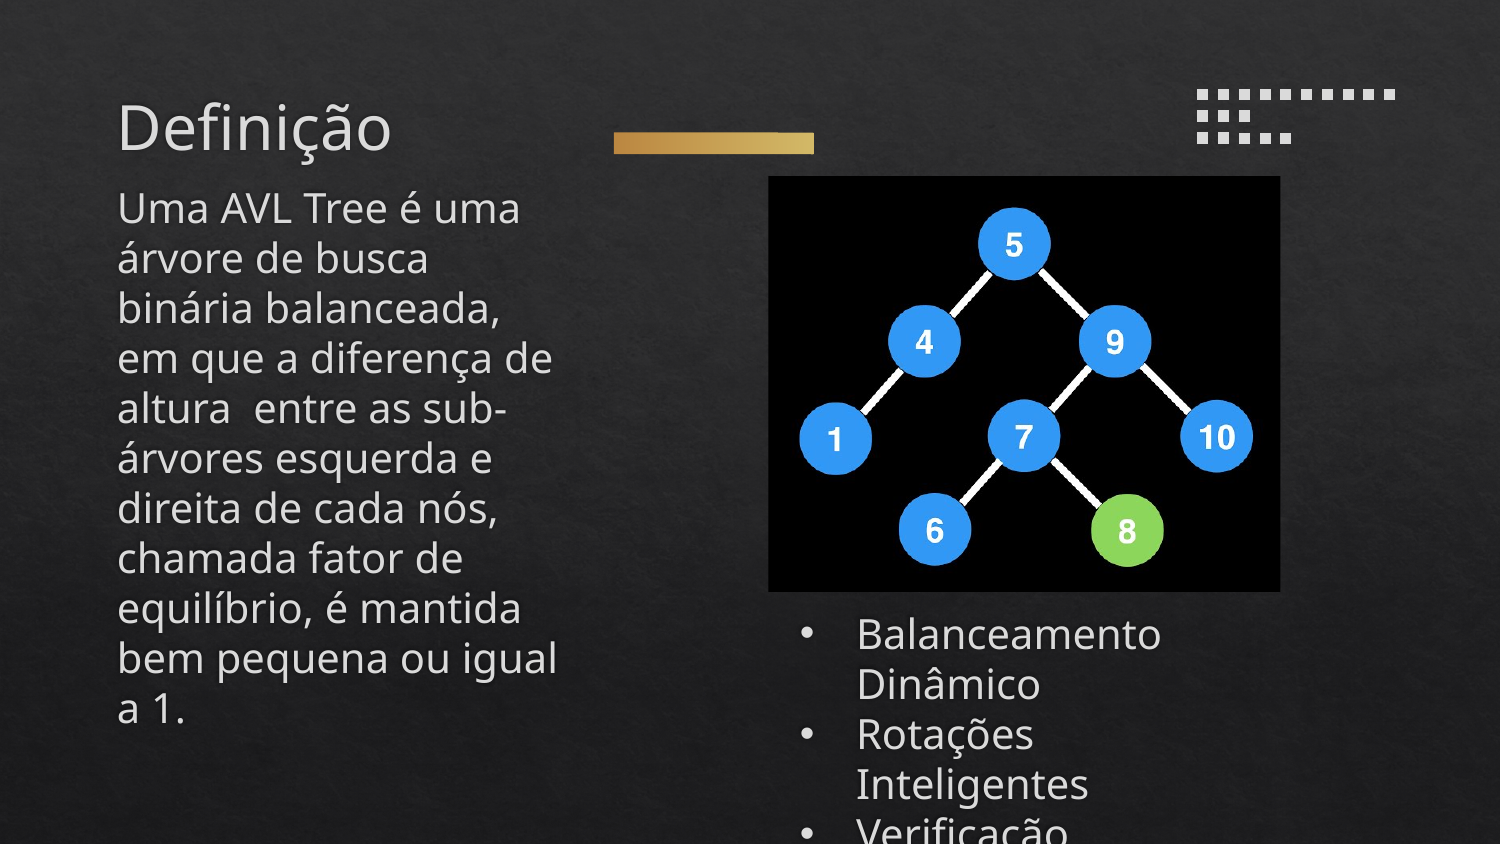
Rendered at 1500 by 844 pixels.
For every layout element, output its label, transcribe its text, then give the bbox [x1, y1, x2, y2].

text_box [1197, 88, 1396, 144]
text_box [613, 132, 814, 155]
text_box Balanceamento Dinâmico Rotações Inteligentes Verificação Contínua [784, 603, 1264, 844]
picture [768, 176, 1281, 592]
list Uma AVL Tree é uma árvore de busca binária balanceada, em que a diferença de altura entre as sub-árvores esquerda e direita de cada nós, chamada fator de equilíbrio, é mantida bem pequena ou igual a 1. [101, 166, 581, 728]
title Definição [101, 72, 1399, 167]
